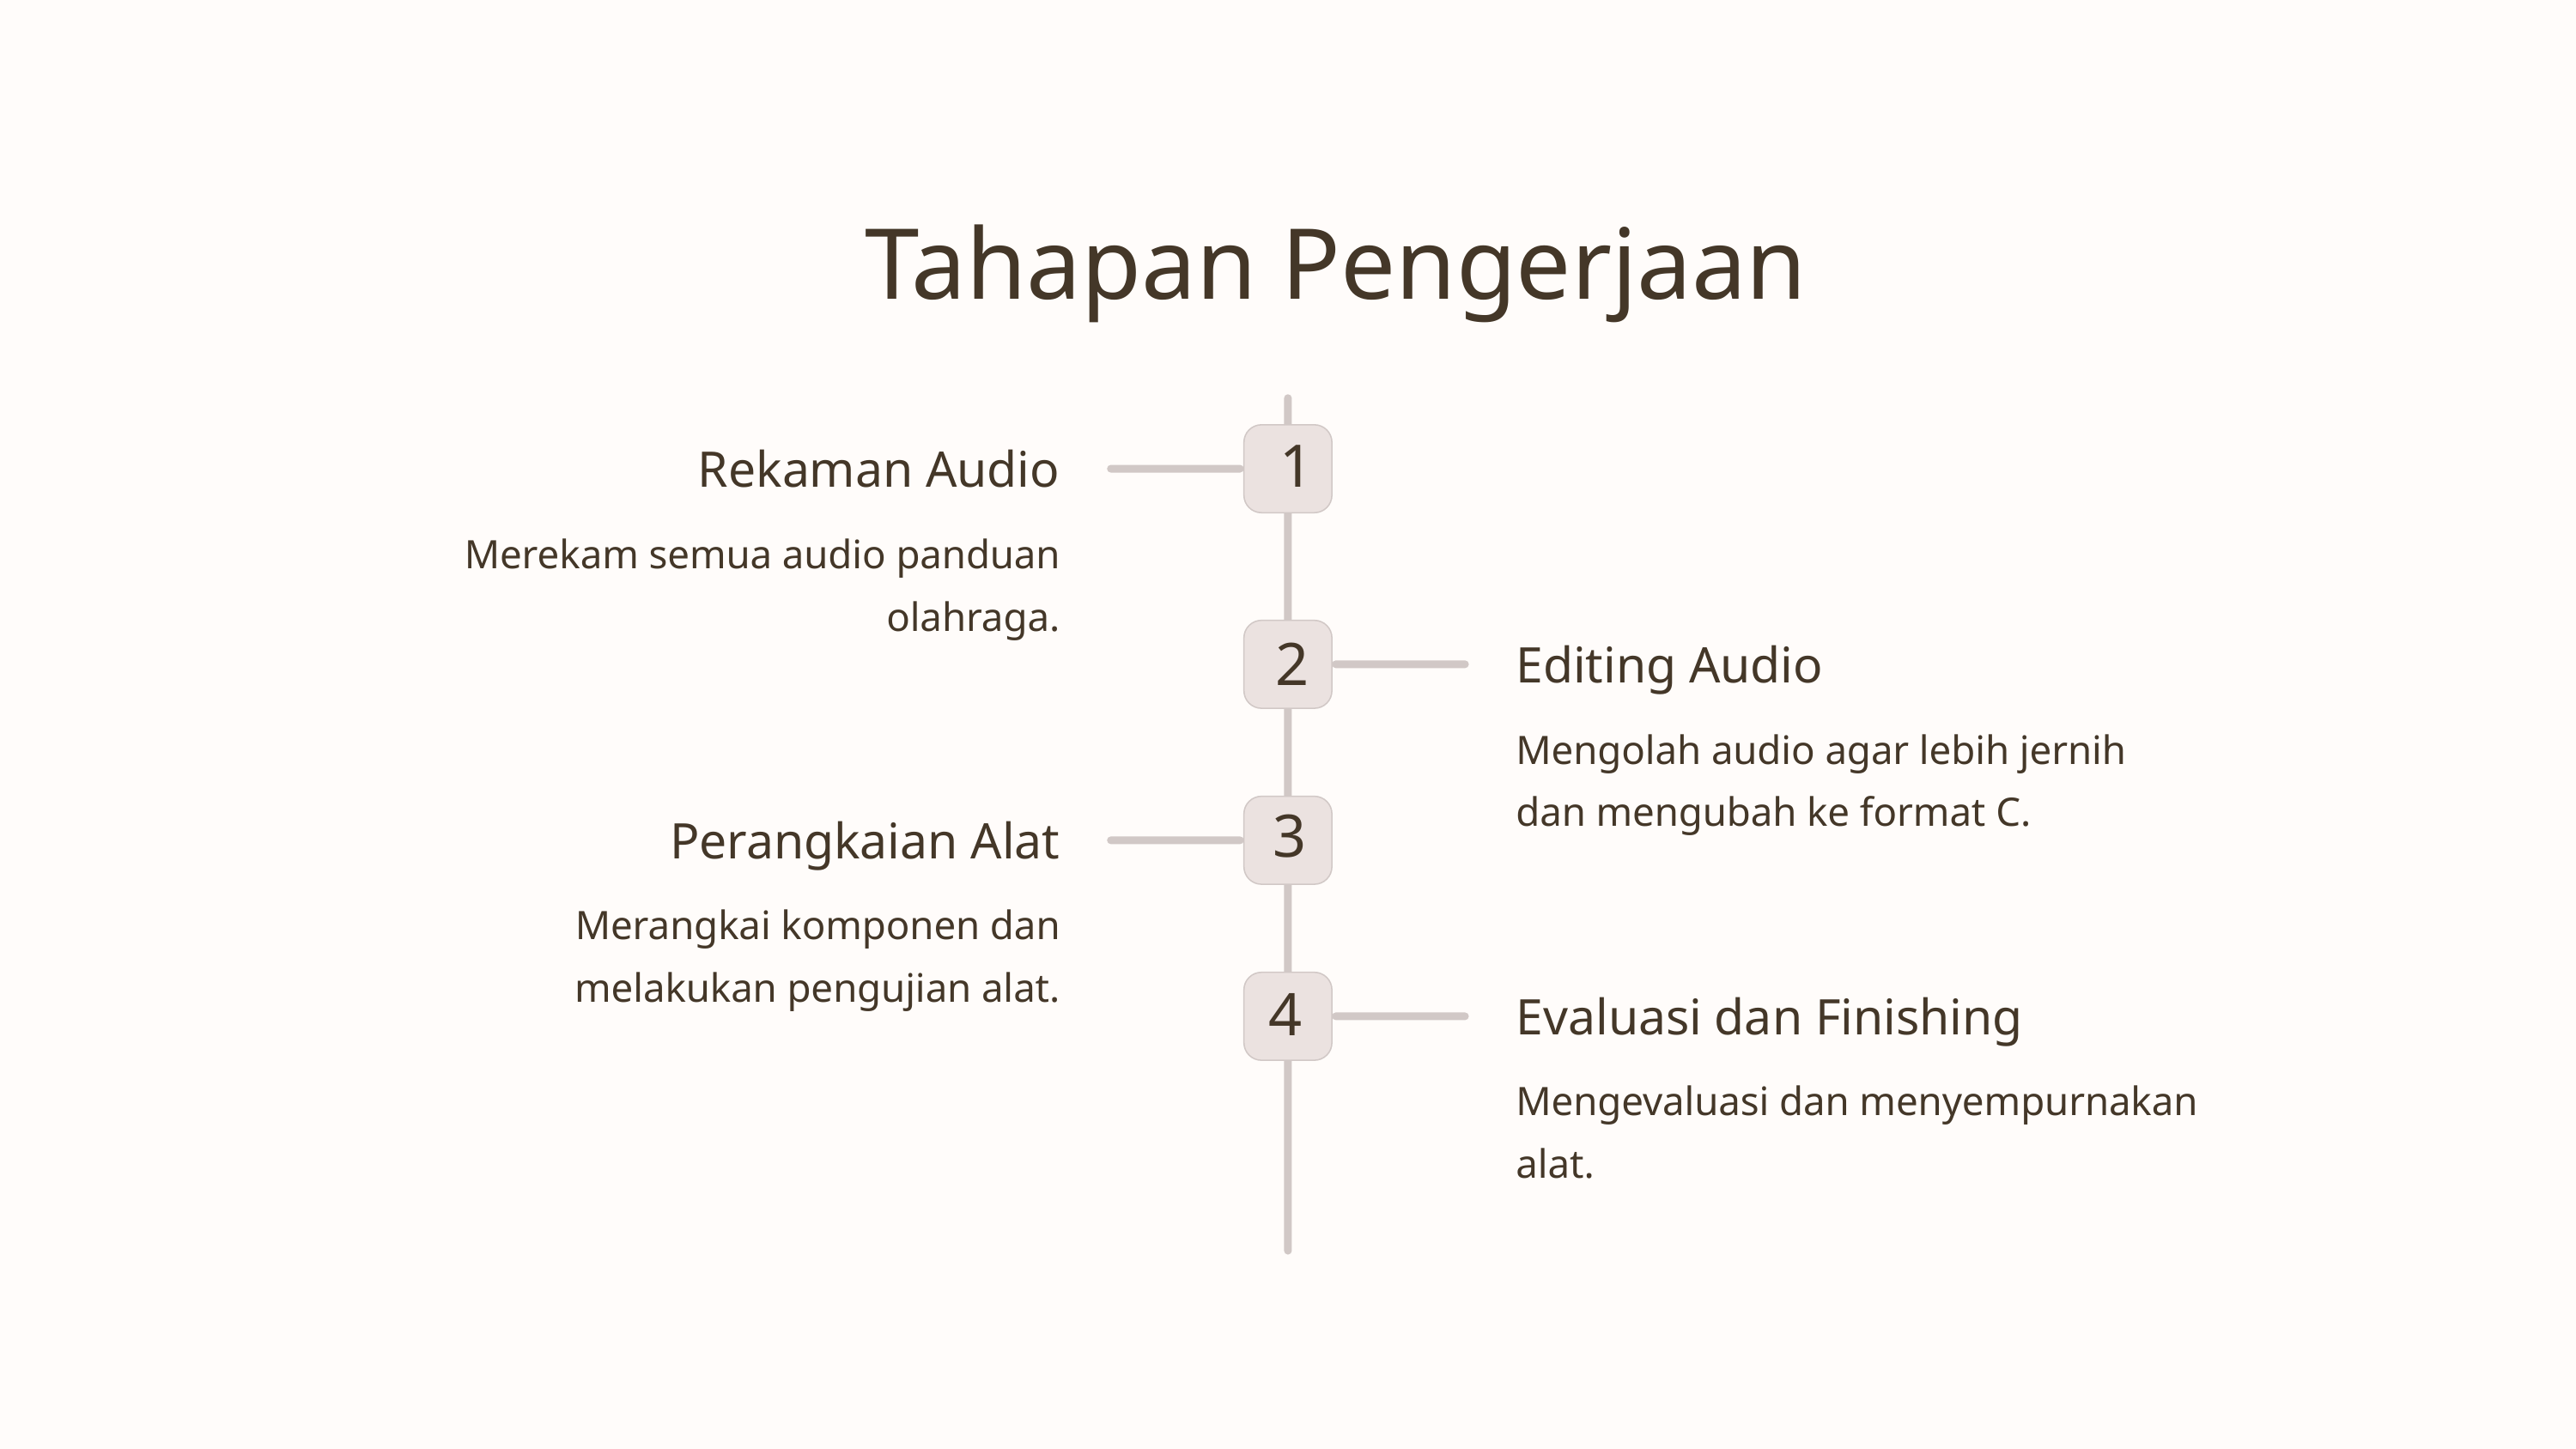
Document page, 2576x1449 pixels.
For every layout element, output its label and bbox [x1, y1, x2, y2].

text_box [1337, 660, 1469, 669]
text_box [1242, 619, 1334, 710]
text_box [1284, 521, 1292, 618]
text_box [1106, 836, 1238, 845]
text_box [1284, 892, 1292, 970]
text_box [0, 0, 2576, 1449]
text_box [1106, 464, 1238, 473]
text_box [1242, 971, 1334, 1062]
text_box [1284, 716, 1292, 794]
text_box [1284, 394, 1292, 422]
text_box [1242, 423, 1334, 514]
text_box [1242, 795, 1334, 886]
text_box [1337, 1012, 1469, 1021]
text_box [1284, 1069, 1292, 1255]
